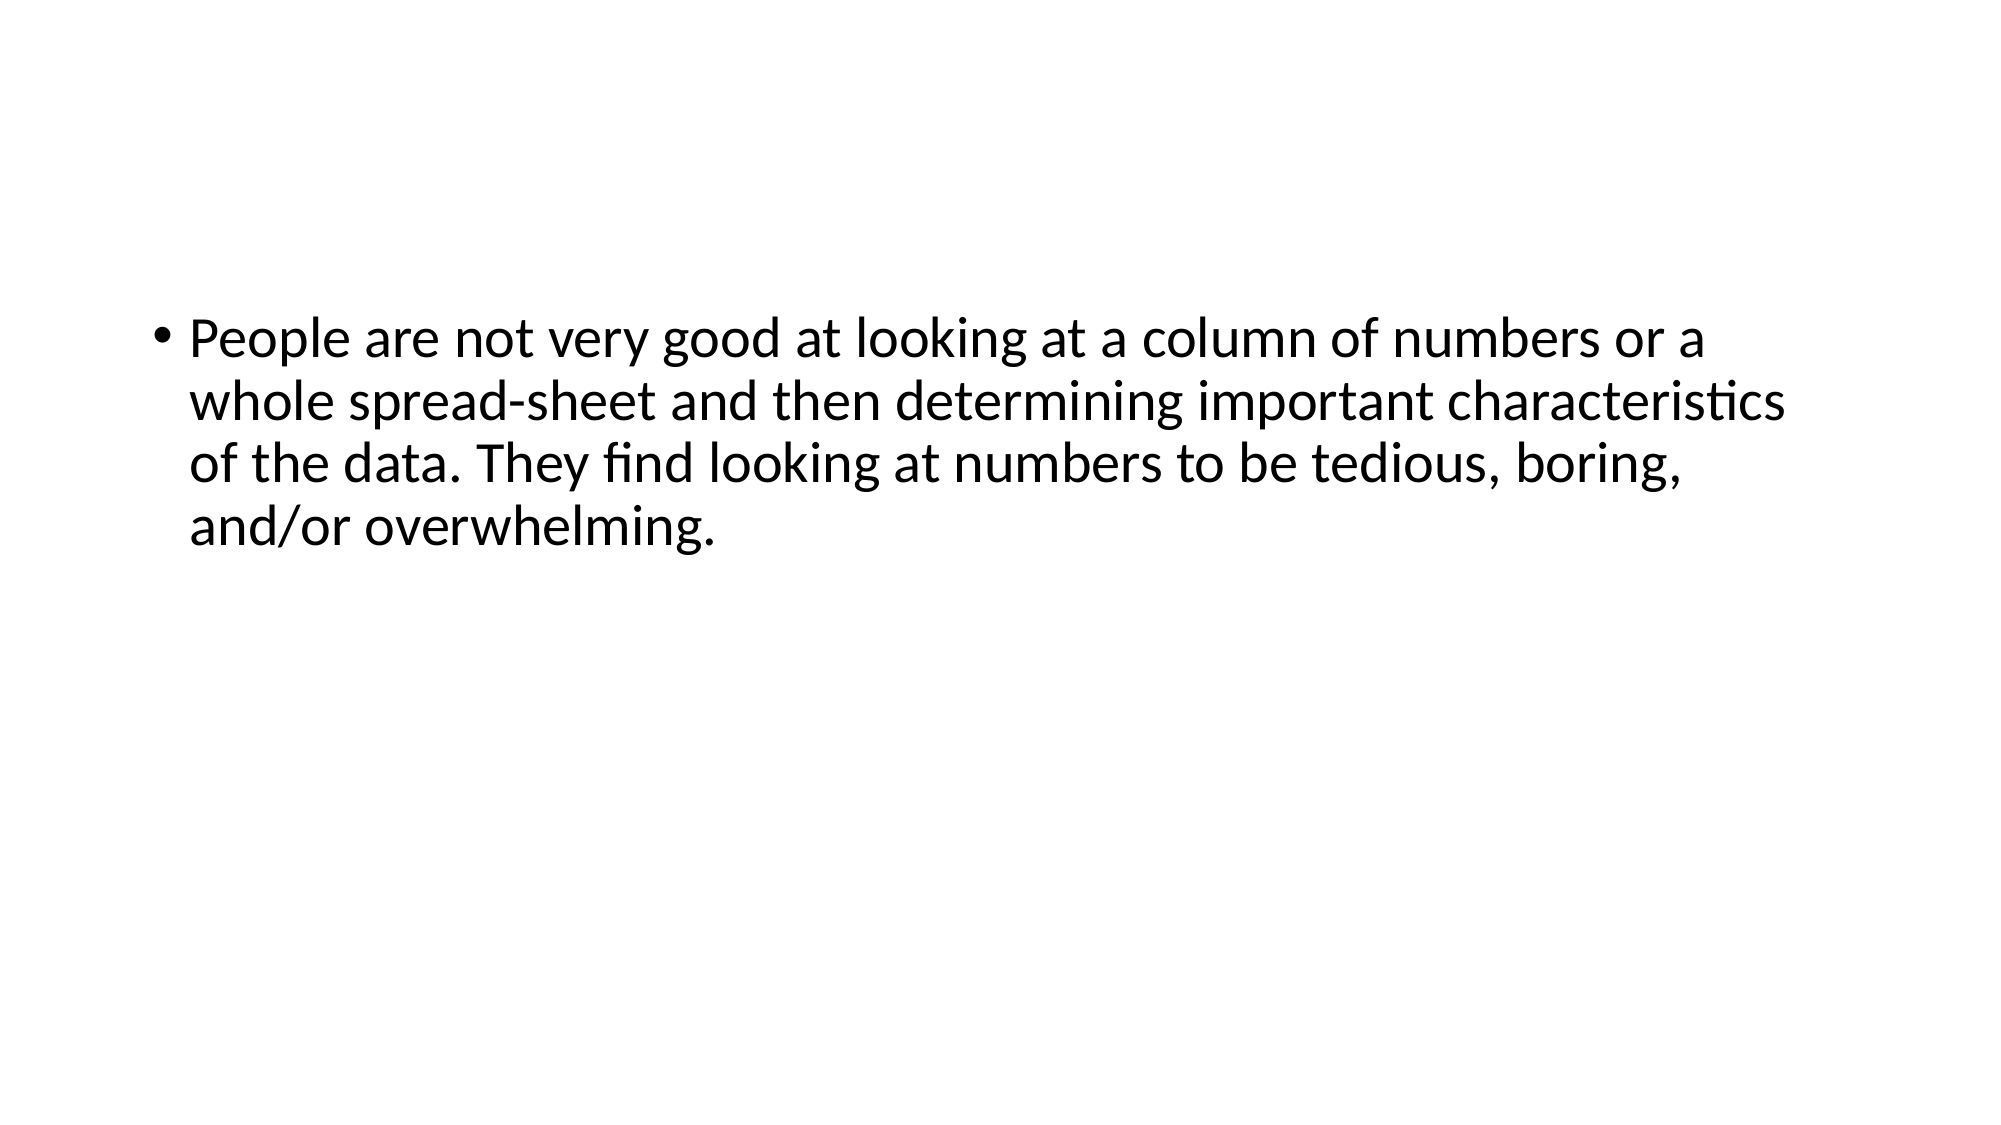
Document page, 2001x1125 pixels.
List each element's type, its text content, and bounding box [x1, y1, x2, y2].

list People are not very good at looking at a column of numbers or a whole spread-sheet and then determining important characteristics of the data. They find looking at numbers to be tedious, boring, and/or overwhelming. [137, 299, 1863, 1014]
